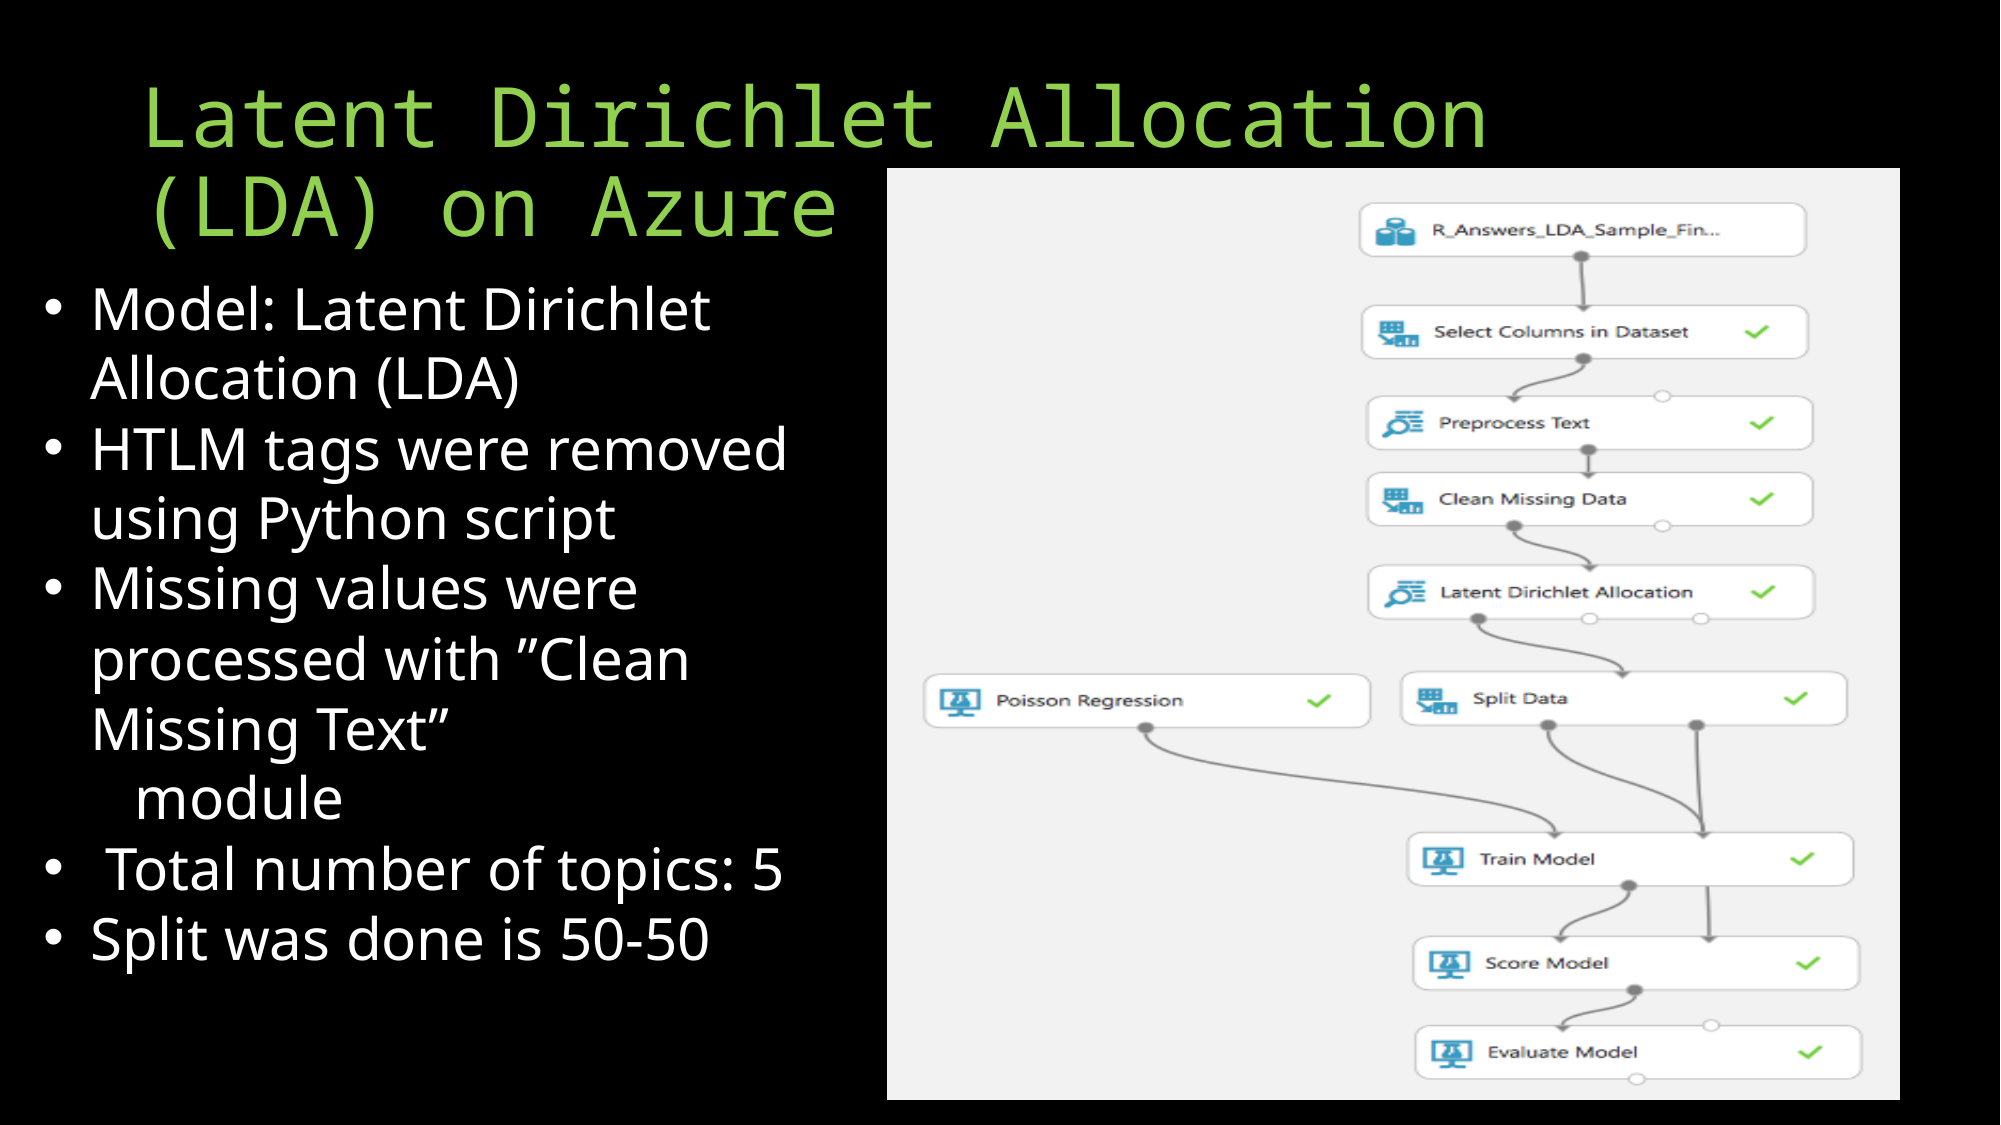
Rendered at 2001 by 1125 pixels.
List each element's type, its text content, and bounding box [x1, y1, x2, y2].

text_box Model: Latent Dirichlet Allocation (LDA) HTLM tags were removed using Python script Missing values were processed with ”Clean Missing Text” module Total number of topics: 5 Split was done is 50-50 [28, 264, 887, 979]
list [887, 168, 1900, 1100]
title Latent Dirichlet Allocation (LDA) on Azure ML [125, 75, 1750, 263]
